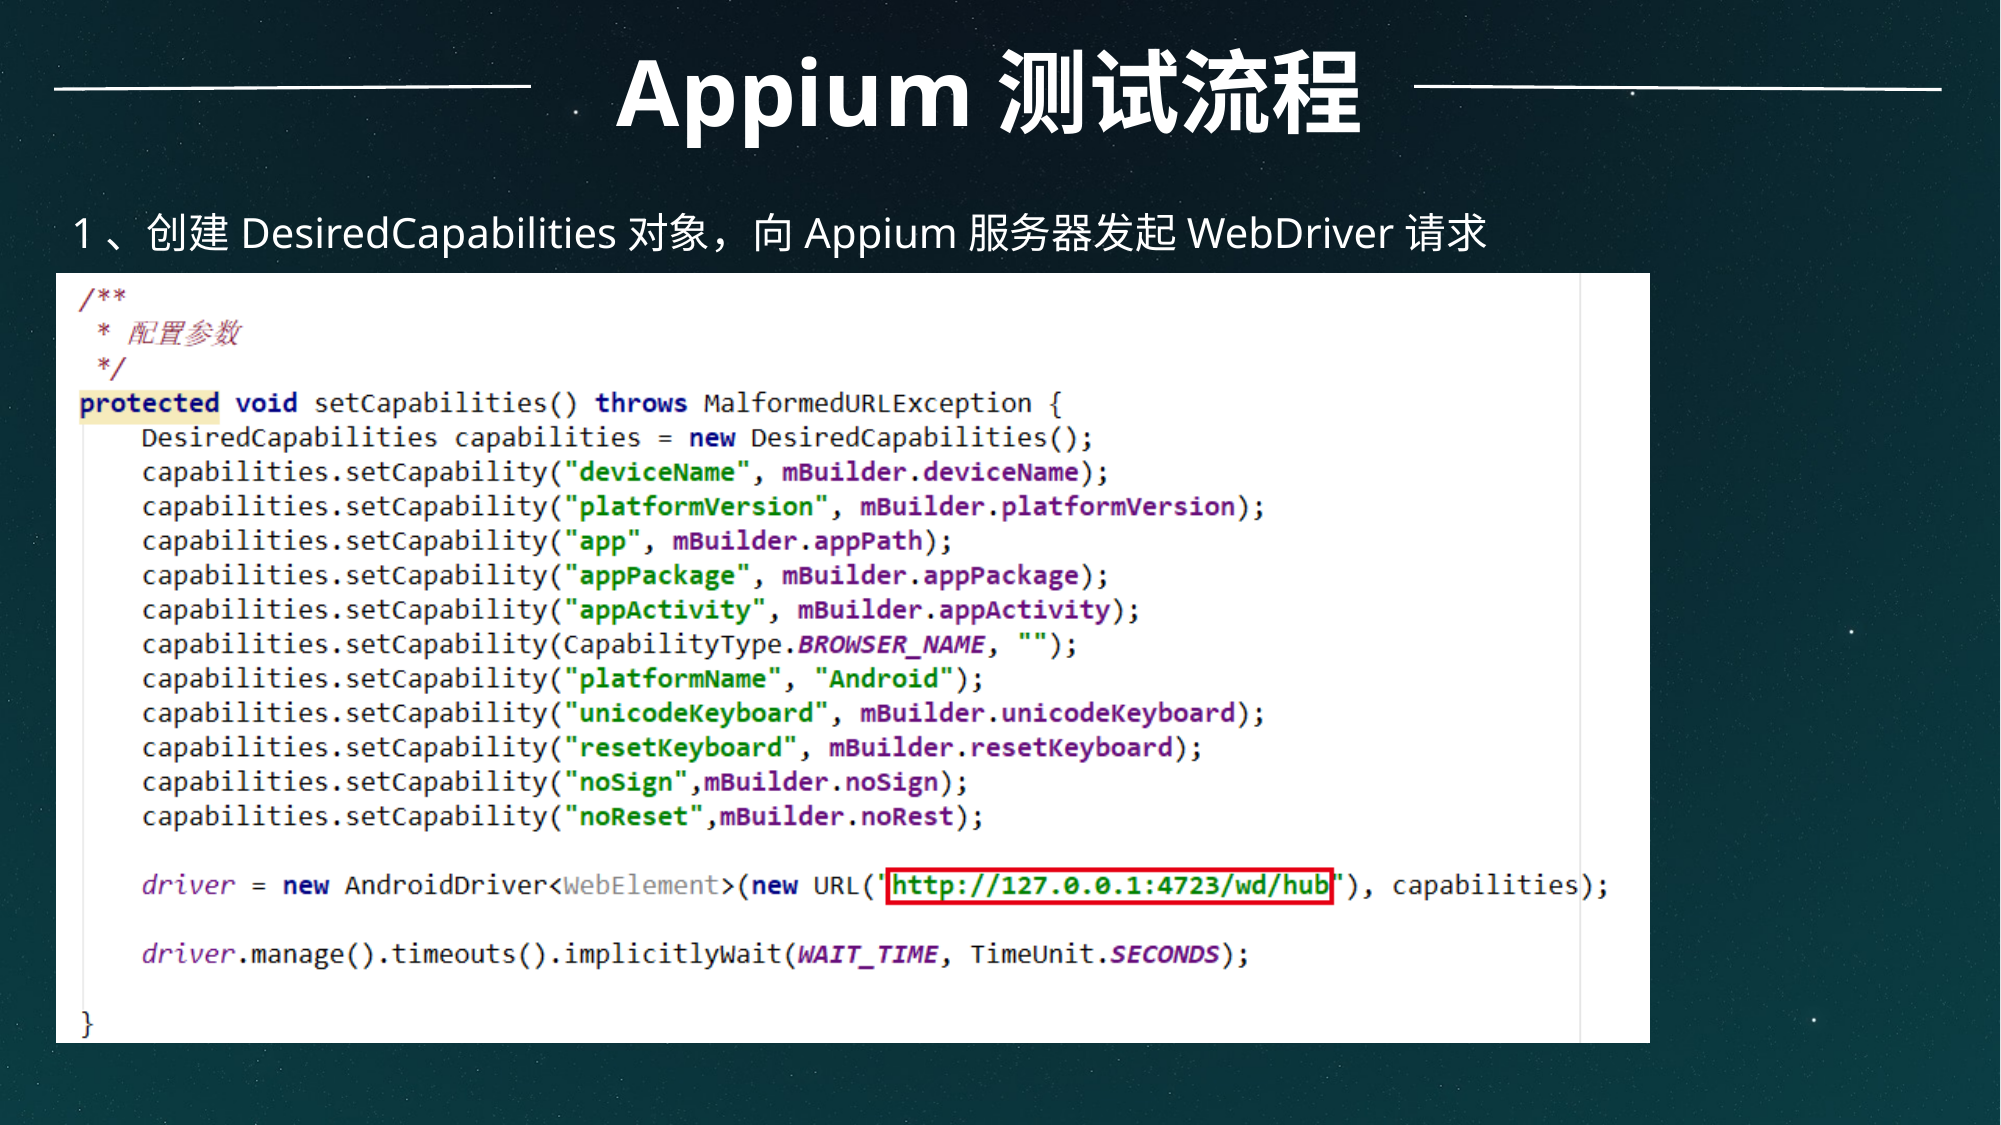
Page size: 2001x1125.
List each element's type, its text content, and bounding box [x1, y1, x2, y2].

text_box 1、创建DesiredCapabilities对象，向Appium服务器发起WebDriver请求 [56, 199, 1944, 265]
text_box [1413, 86, 1942, 90]
picture [0, 0, 2001, 1125]
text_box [54, 86, 531, 90]
text_box Appium测试流程 [602, 27, 1379, 153]
